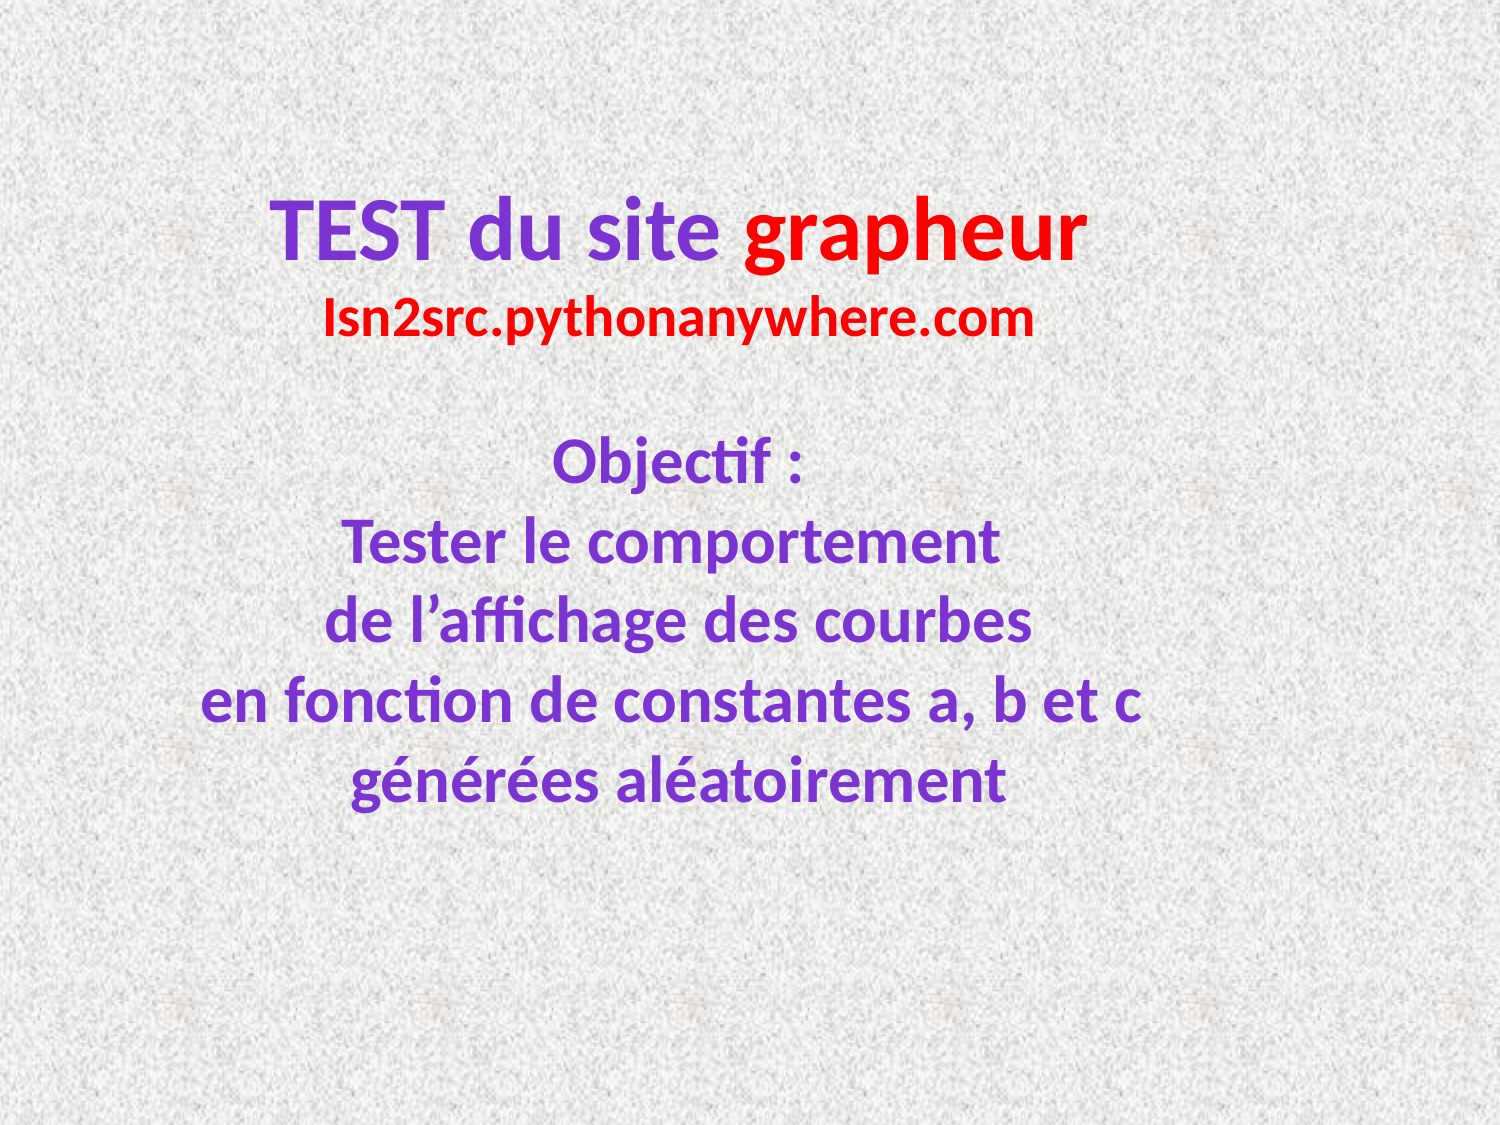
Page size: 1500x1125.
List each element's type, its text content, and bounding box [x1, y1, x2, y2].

text_box Objectif : Tester le comportement de l’affichage des courbes en fonction de constantes a, b et c générées aléatoirement [185, 408, 1174, 824]
picture [0, 0, 1500, 1125]
text_box TEST du site grapheur Isn2src.pythonanywhere.com [254, 160, 1105, 356]
